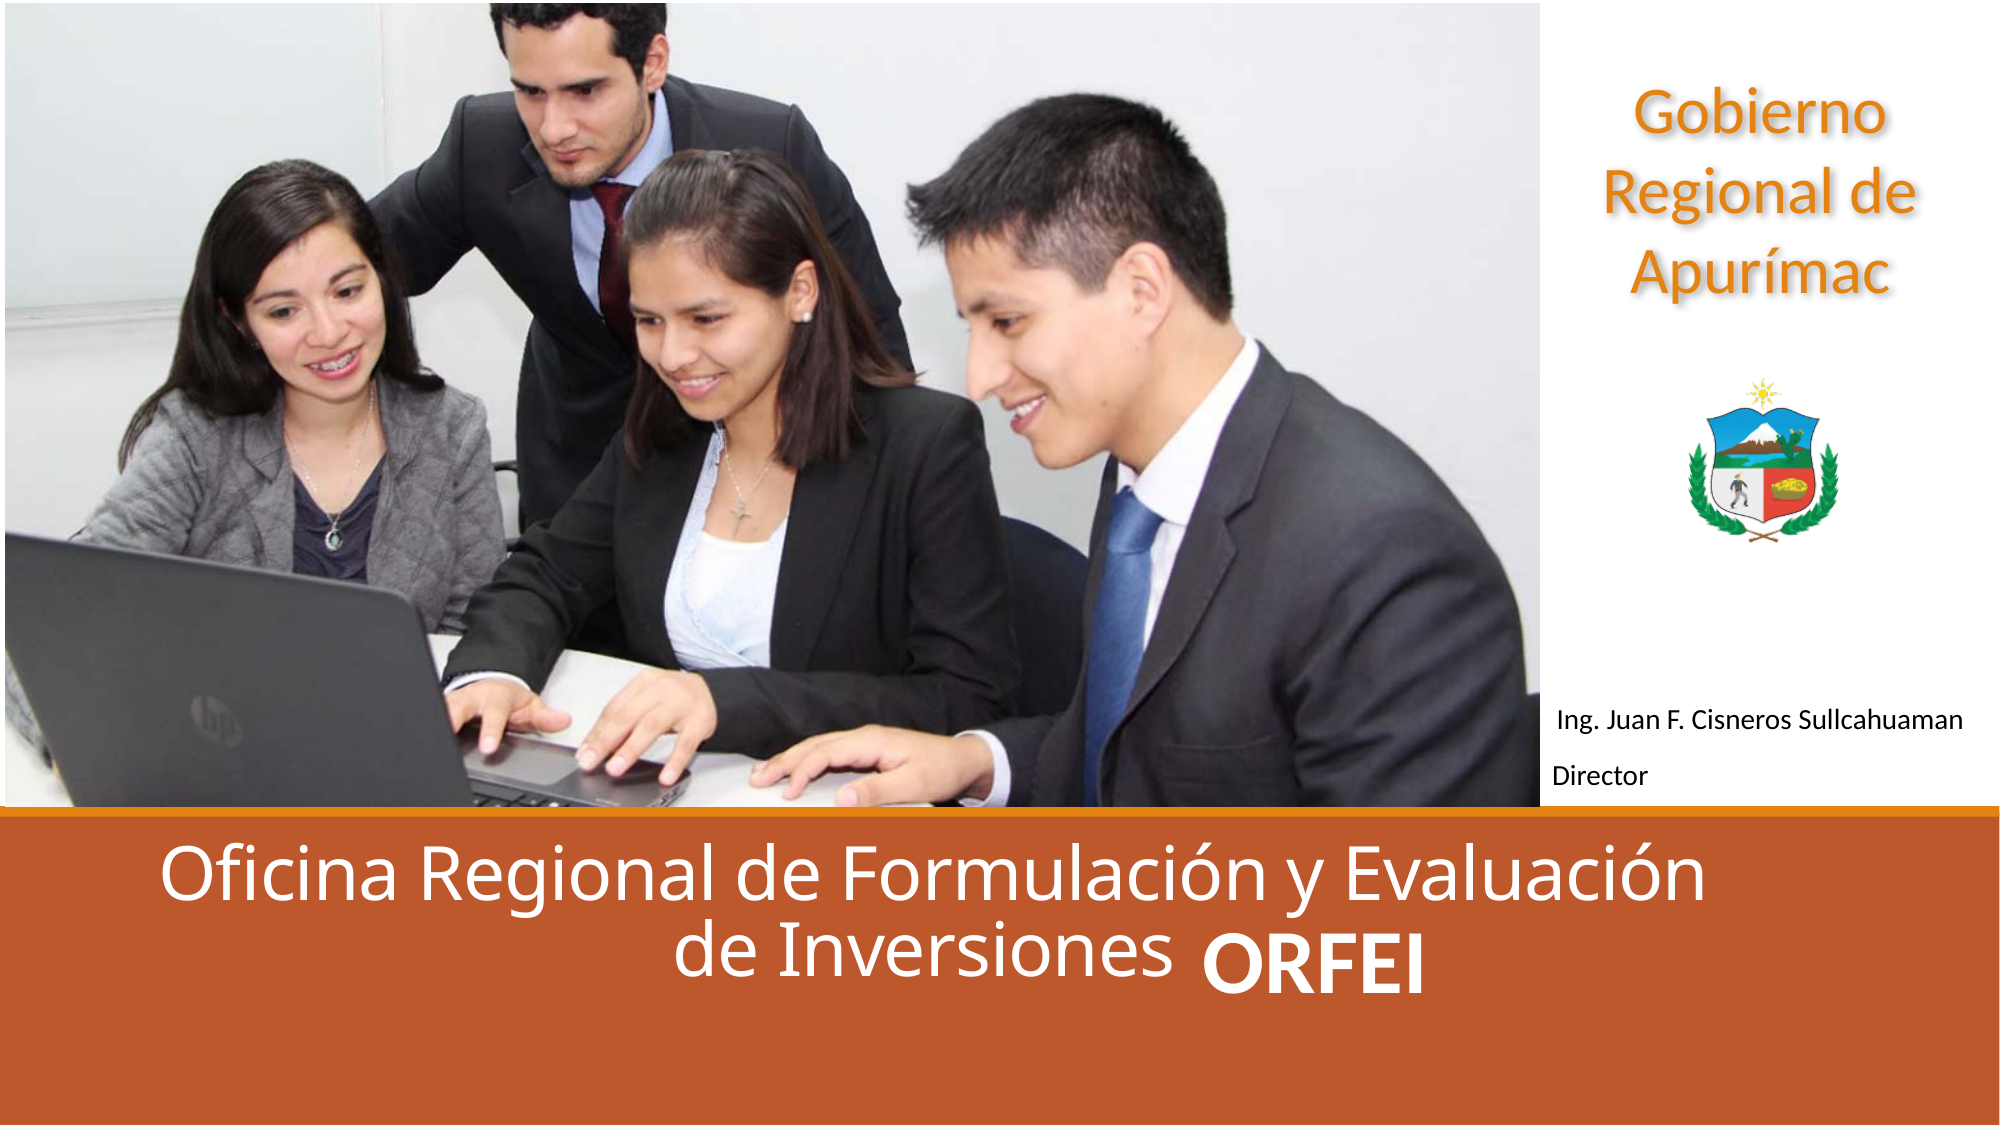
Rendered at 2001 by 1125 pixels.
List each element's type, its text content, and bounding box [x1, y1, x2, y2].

text_box Director [1548, 748, 1664, 799]
title Oficina Regional de Formulación y Evaluación de Inversiones [103, 857, 1763, 993]
text_box Gobierno Regional de Apurímac [1548, 59, 1998, 314]
picture [4, 2, 1541, 807]
text_box Ing. Juan F. Cisneros Sullcahuaman [1548, 692, 1980, 743]
picture [1688, 377, 1840, 544]
list ORFEI [1187, 914, 1723, 1050]
